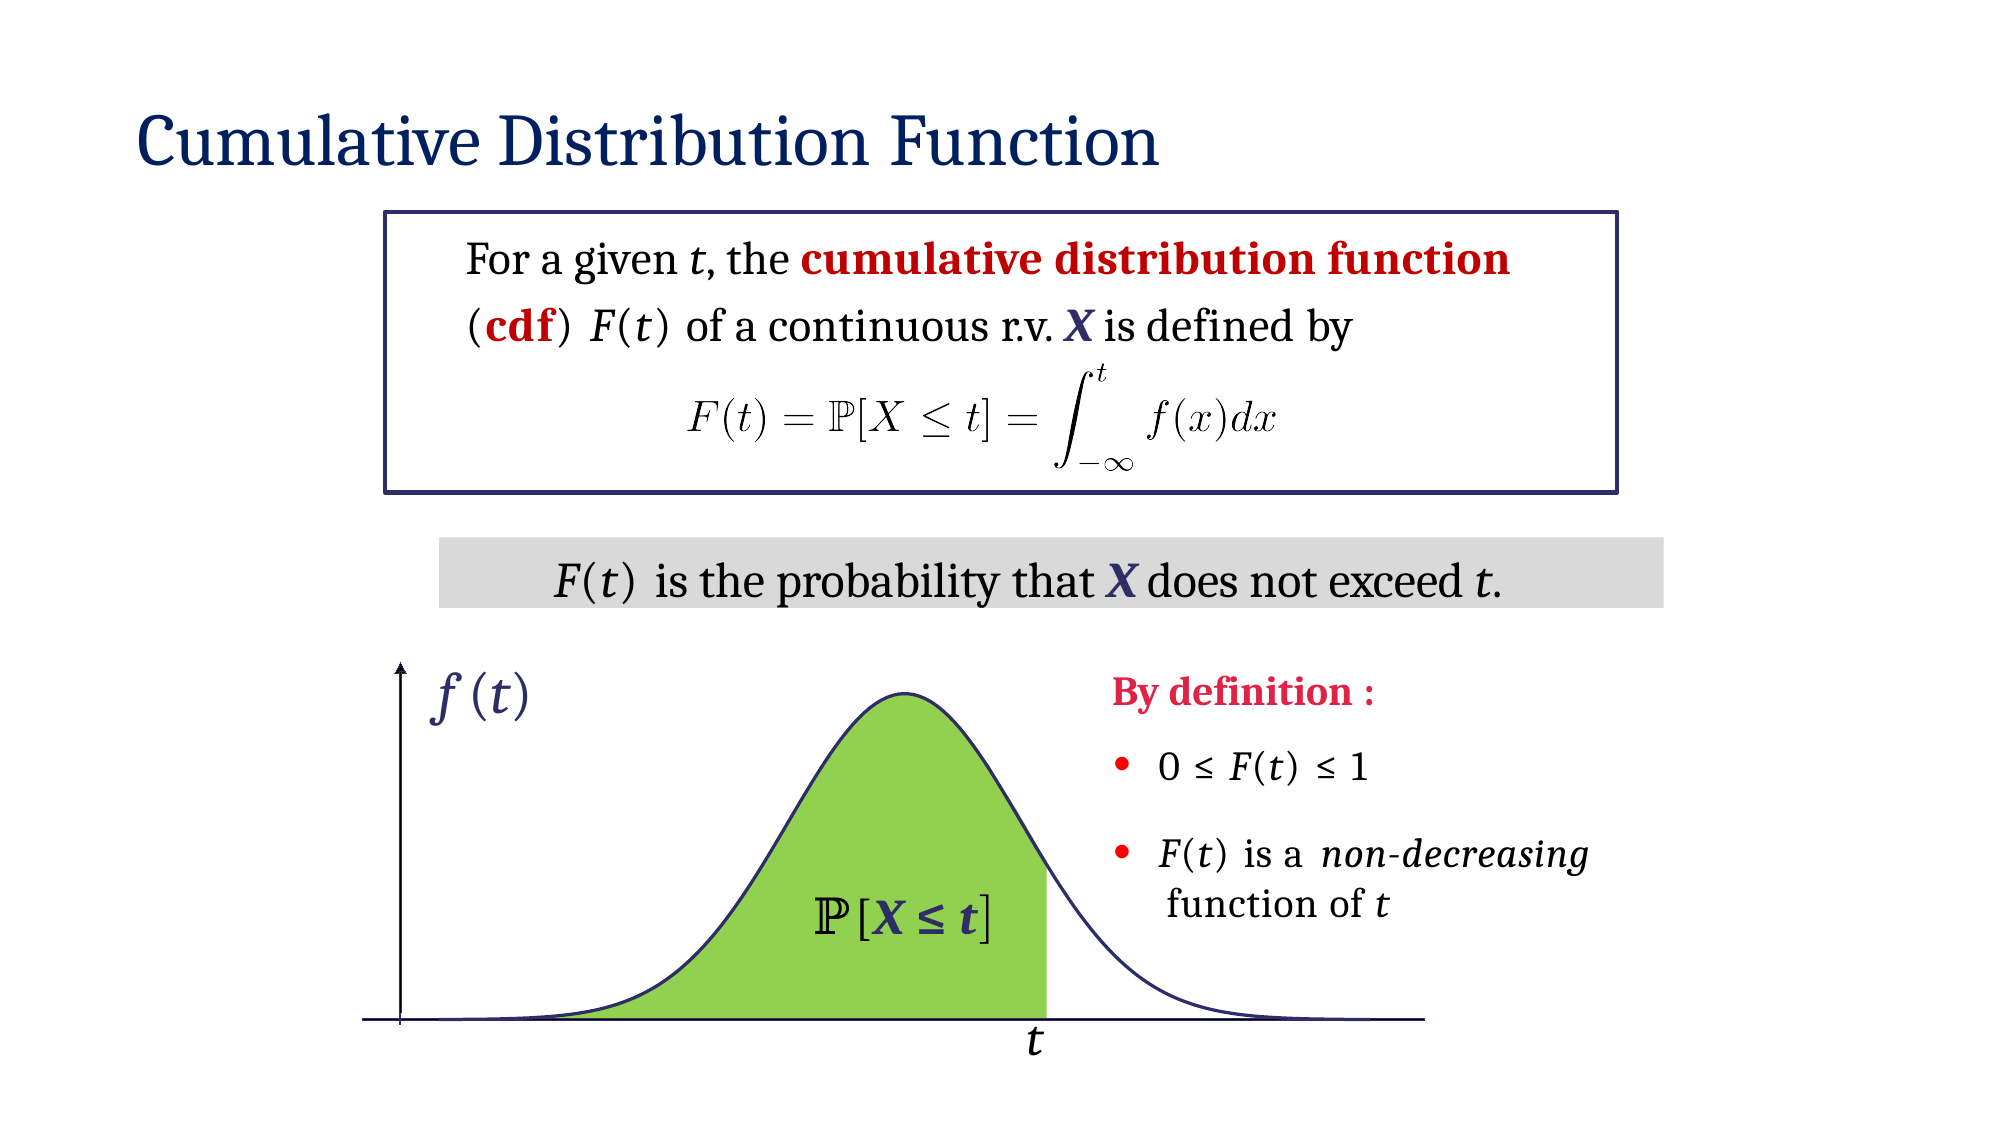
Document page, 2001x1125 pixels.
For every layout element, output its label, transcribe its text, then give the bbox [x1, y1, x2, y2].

text_box ℙ[X ≤ t] [782, 882, 1000, 945]
text_box t [1024, 1003, 1049, 1065]
text_box [439, 693, 1371, 1020]
title Cumulative Distribution Function [137, 25, 1863, 230]
text_box f (t) [437, 653, 536, 725]
text_box By definition : 0 ≤ F(t) ≤ 1 F(t) is a non-decreasing function of t [1110, 647, 1609, 926]
text_box F(t) is the probability that X does not exceed t. [439, 537, 1664, 608]
picture [687, 363, 1276, 471]
text_box [757, 882, 934, 997]
text_box [394, 662, 407, 1025]
text_box [385, 230, 1618, 493]
